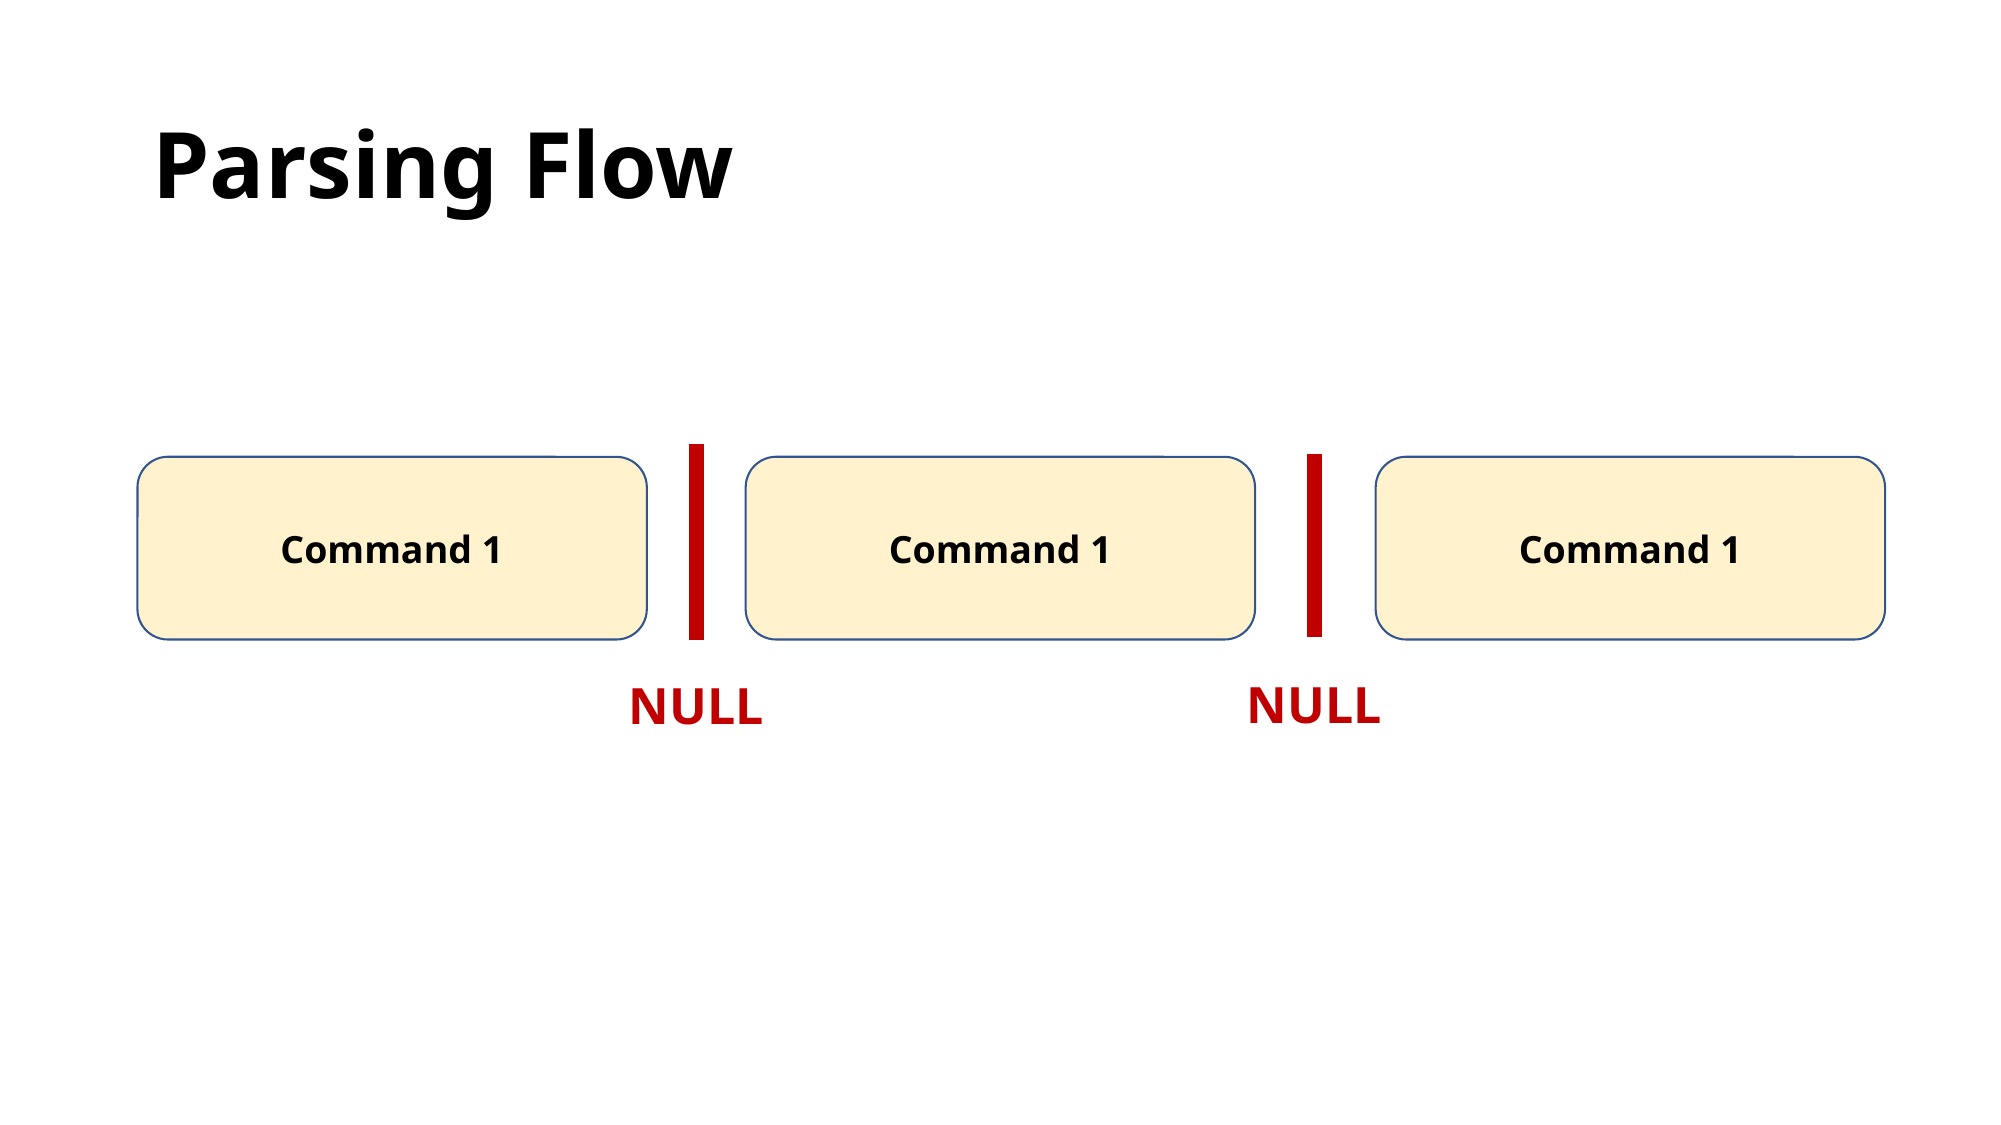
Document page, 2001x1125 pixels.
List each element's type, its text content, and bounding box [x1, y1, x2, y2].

text_box NULL [1225, 666, 1403, 741]
text_box NULL [607, 666, 785, 742]
text_box Command 1 [1374, 455, 1887, 641]
text_box Command 1 [136, 455, 648, 641]
text_box Command 1 [744, 455, 1257, 641]
title Parsing Flow [137, 59, 1863, 278]
